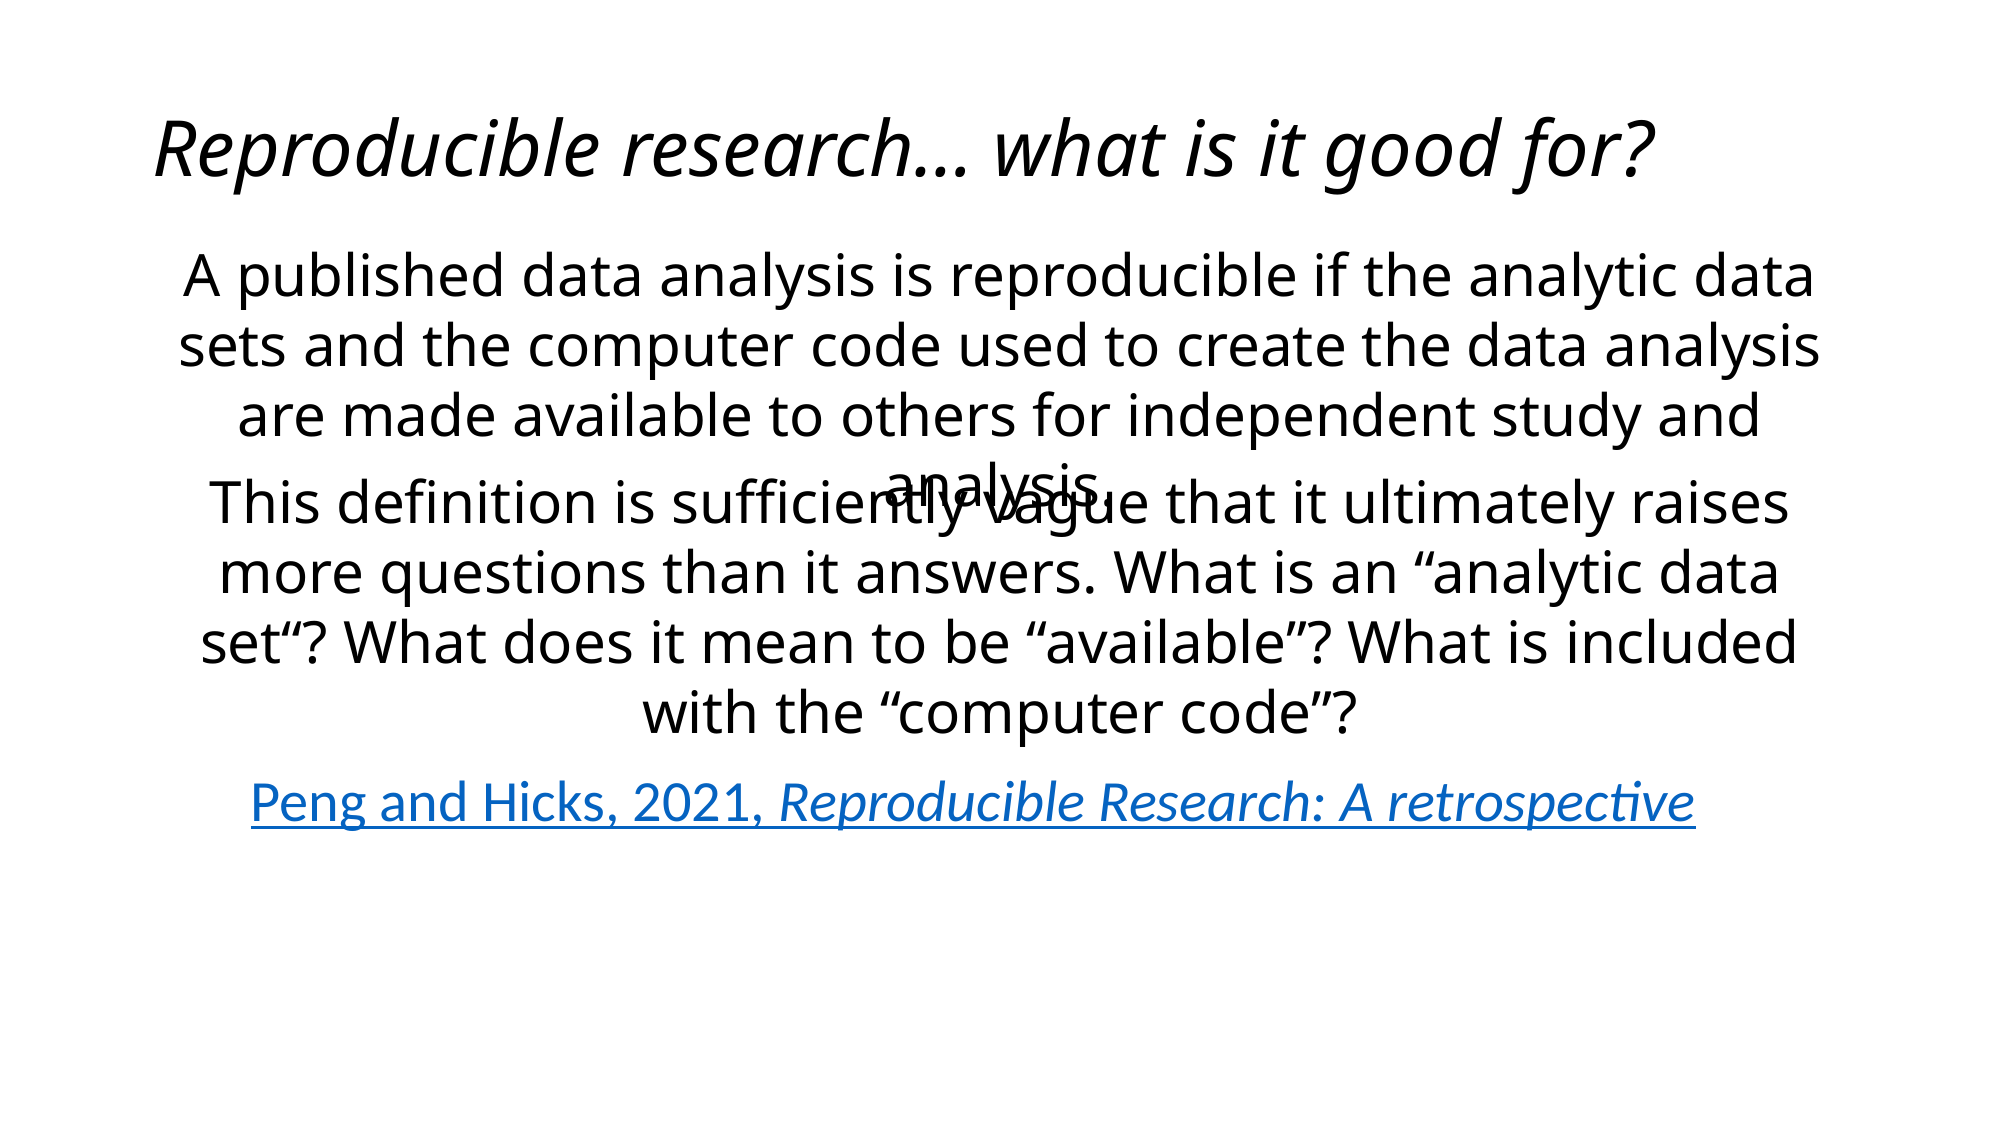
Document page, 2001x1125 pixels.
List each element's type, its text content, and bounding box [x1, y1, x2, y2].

text_box A published data analysis is reproducible if the analytic data sets and the computer code used to create the data analysis are made available to others for independent study and analysis. [137, 231, 1863, 458]
text_box This definition is sufficiently vague that it ultimately raises more questions than it answers. What is an “analytic data set“? What does it mean to be “available”? What is included with the “computer code”? [137, 458, 1863, 753]
title Reproducible research… what is it good for? [137, 47, 1863, 201]
text_box Peng and Hicks, 2021, Reproducible Research: A retrospective [236, 756, 1711, 841]
